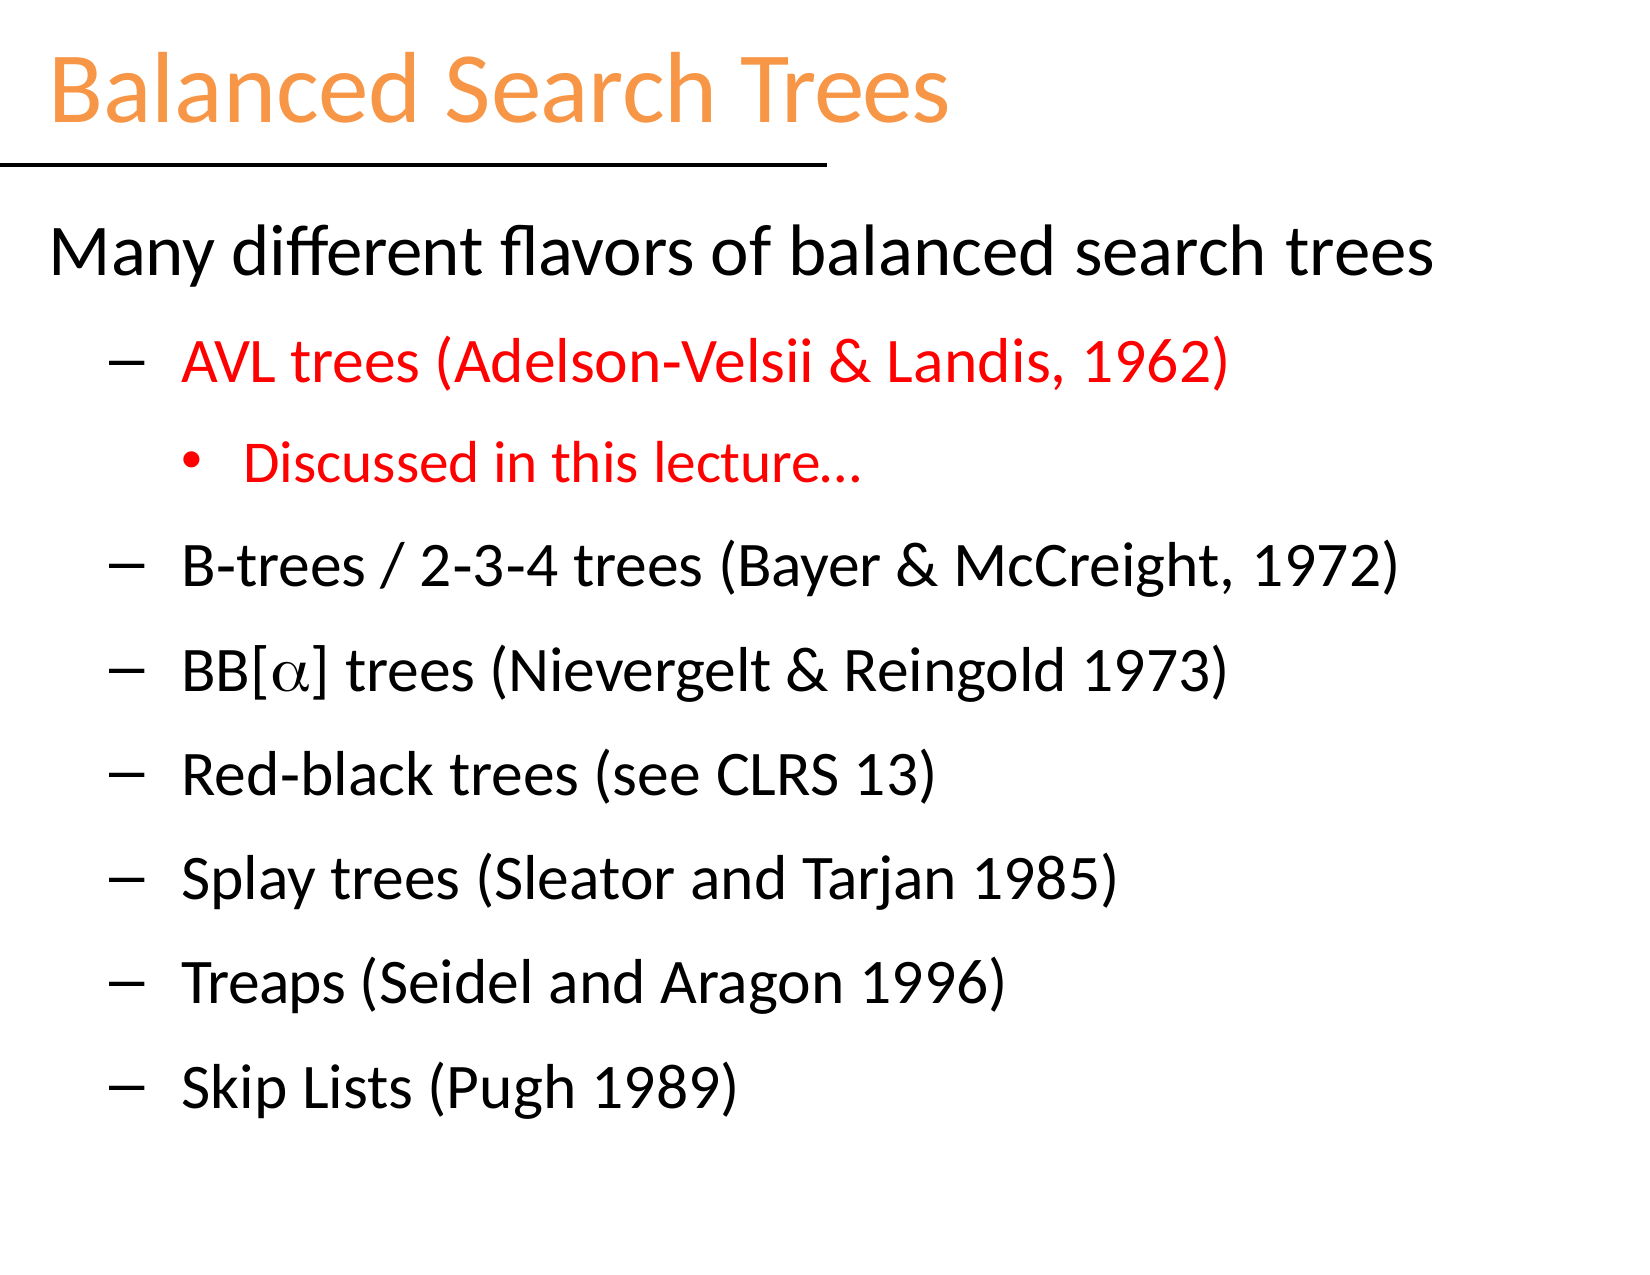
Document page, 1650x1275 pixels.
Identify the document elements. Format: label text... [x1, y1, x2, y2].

title Balanced Search Trees [46, 21, 1604, 234]
text_box Many different flavors of balanced search trees AVL trees (Adelson‐Velsii & Landis, 1962) Discussed in this lecture… B‐trees / 2‐3‐4 trees (Bayer & McCreight, 1972) BB[] trees (Nievergelt & Reingold 1973) Red‐black trees (see CLRS 13) Splay trees (Sleator and Tarjan 1985) Treaps (Seidel and Aragon 1996) Skip Lists (Pugh 1989) [46, 234, 1452, 1122]
